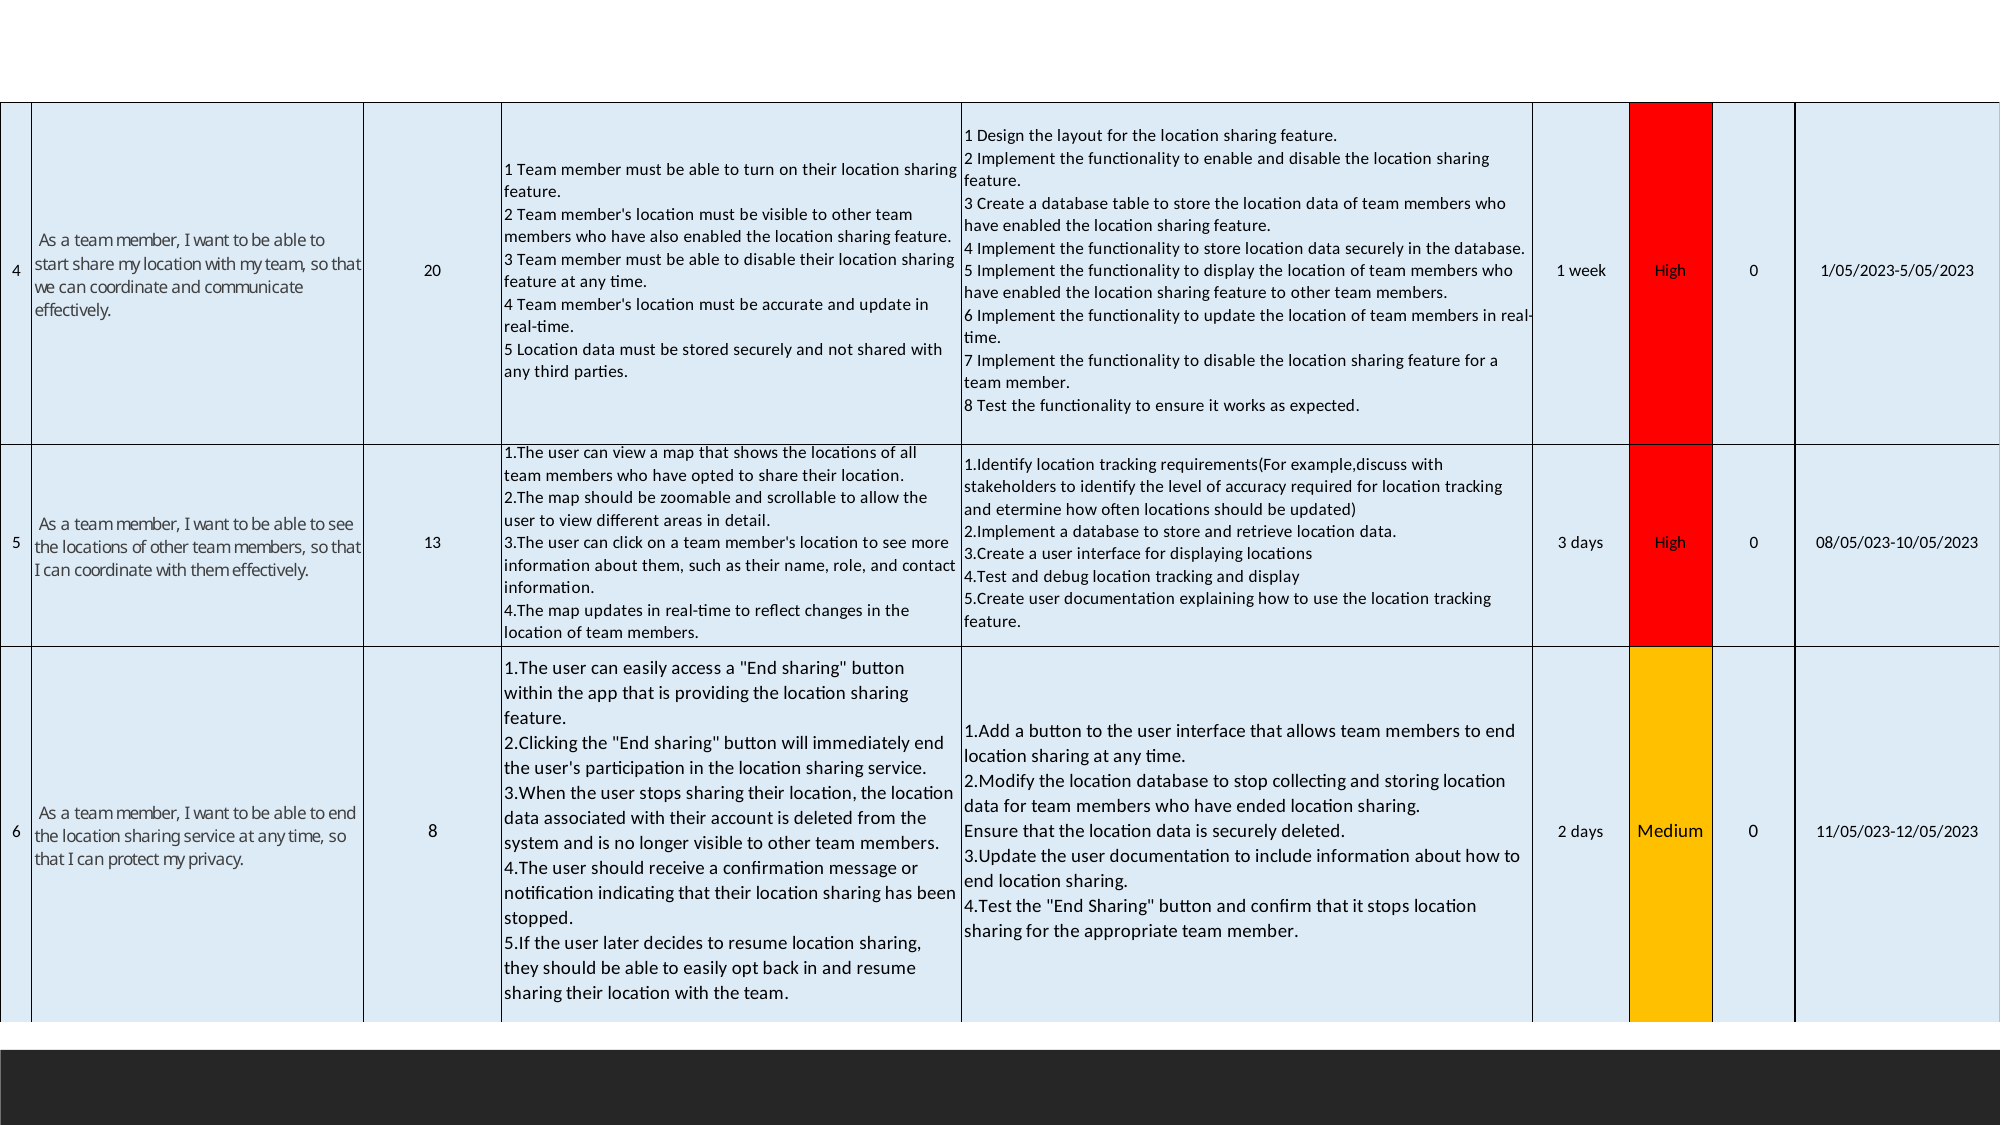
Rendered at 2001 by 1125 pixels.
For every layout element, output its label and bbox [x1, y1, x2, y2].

picture [0, 101, 2000, 1024]
